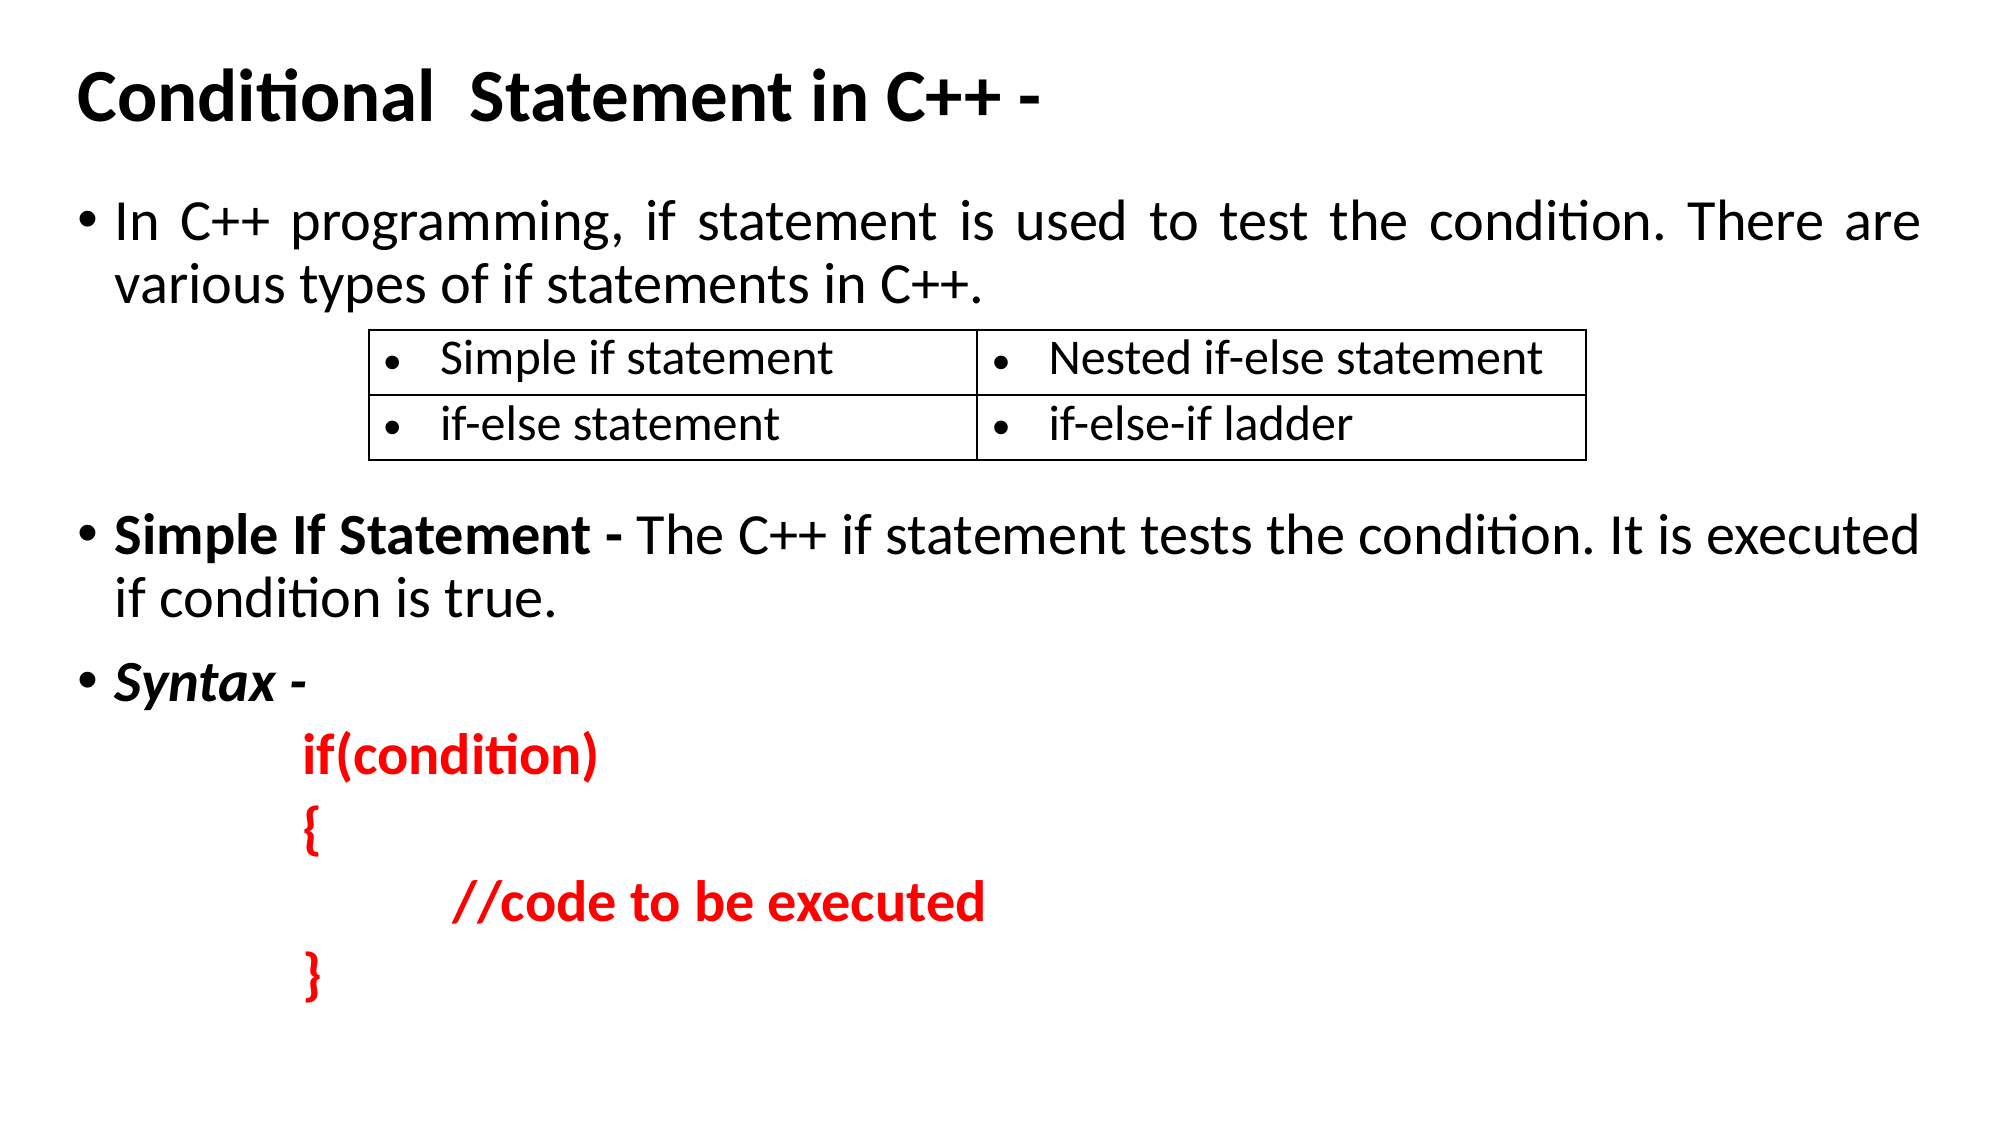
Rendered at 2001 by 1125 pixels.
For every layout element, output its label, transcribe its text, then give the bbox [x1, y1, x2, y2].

table_cell if-else statement [370, 396, 976, 459]
table_header Simple if statement [370, 331, 976, 394]
list In C++ programming, if statement is used to test the condition. There are various types of if statements in C++. Simple If Statement - The C++ if statement tests the condition. It is executed if condition is true. Syntax - if(condition) { //code to be executed } [62, 182, 1938, 1068]
title Conditional Statement in C++ - [62, 48, 1938, 146]
table_cell if-else-if ladder [978, 396, 1585, 459]
table_header Nested if-else statement [978, 331, 1585, 394]
